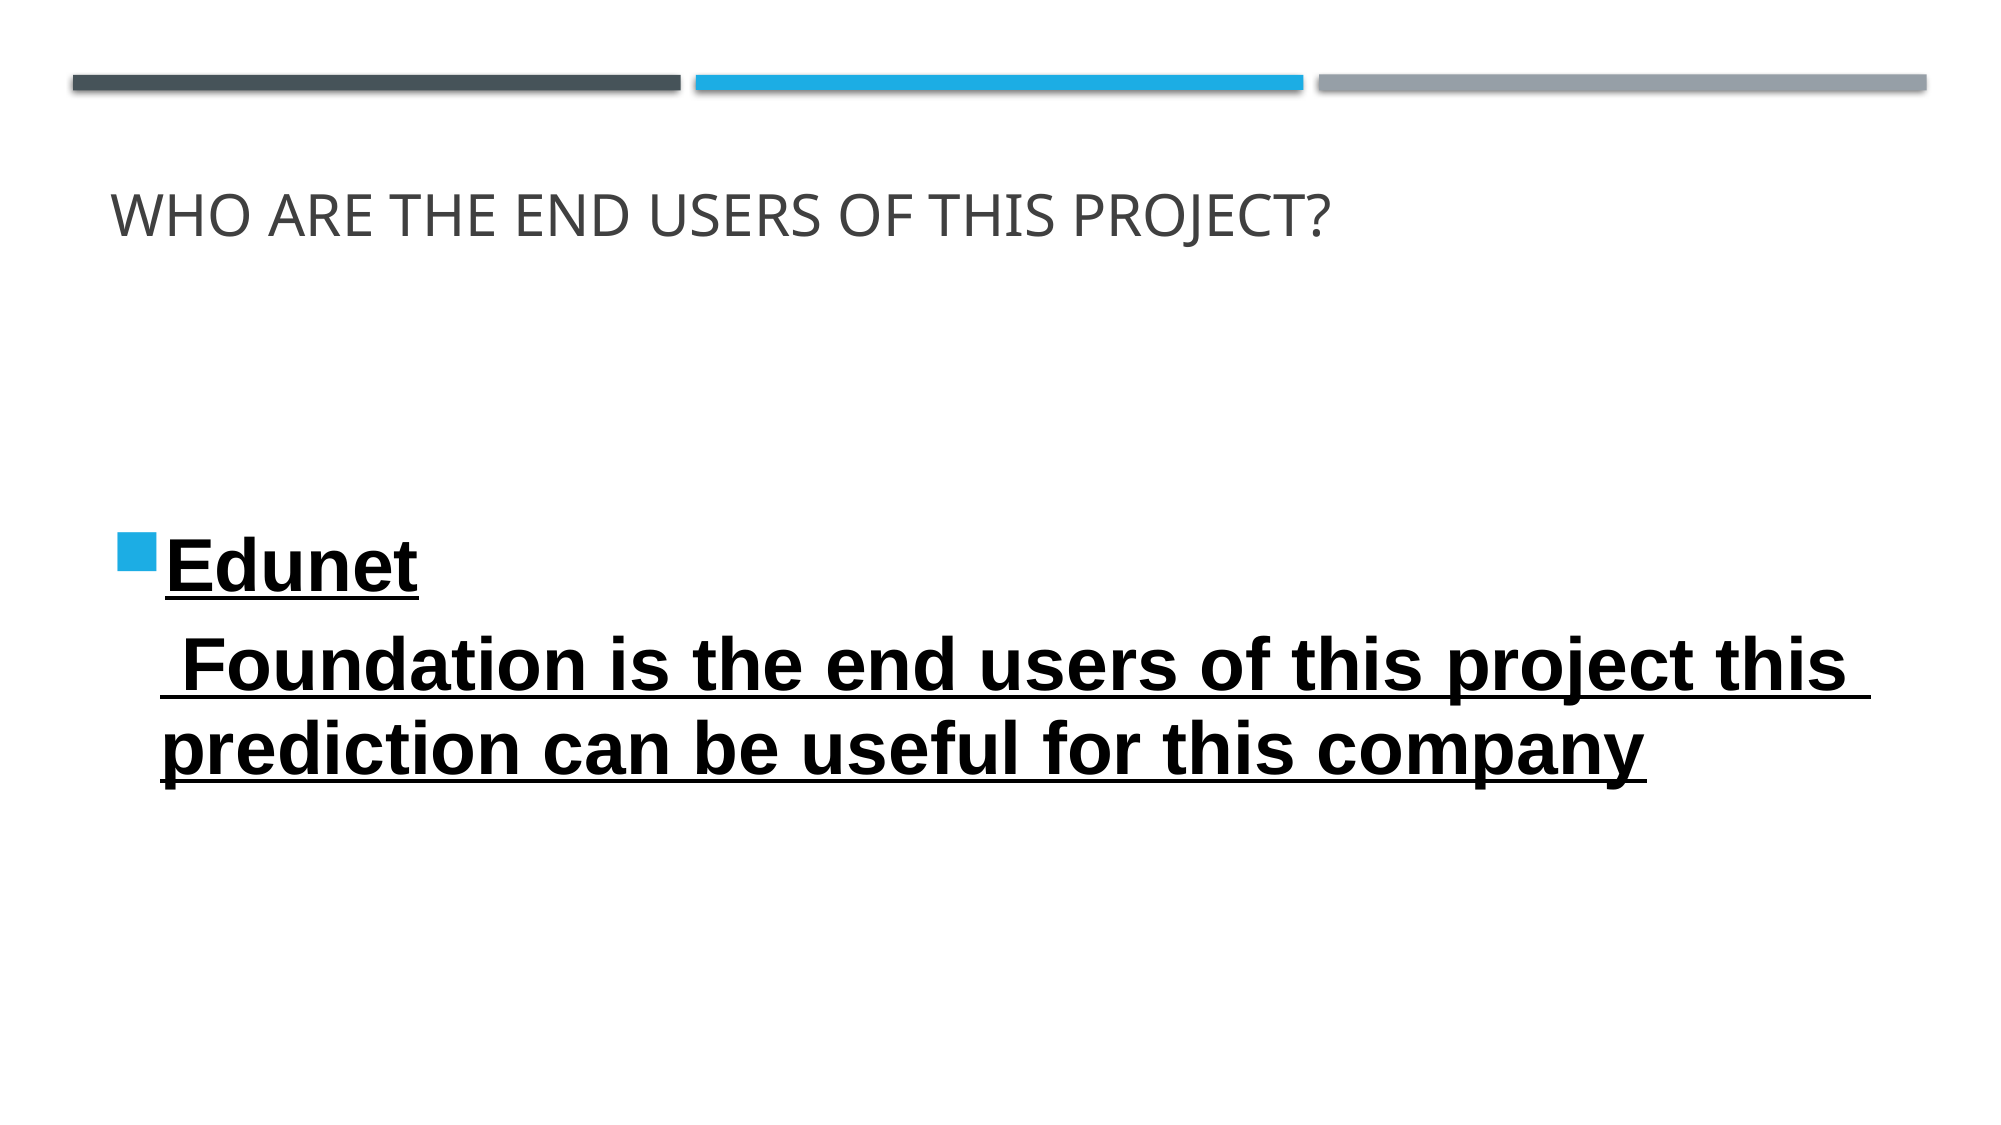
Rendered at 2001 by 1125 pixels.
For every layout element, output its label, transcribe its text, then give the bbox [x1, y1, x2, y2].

list Edunet Foundation is the end users of this project this prediction can be useful for this company [95, 249, 1905, 1090]
title WHO ARE THE END USERS of this project? [95, 115, 1905, 249]
